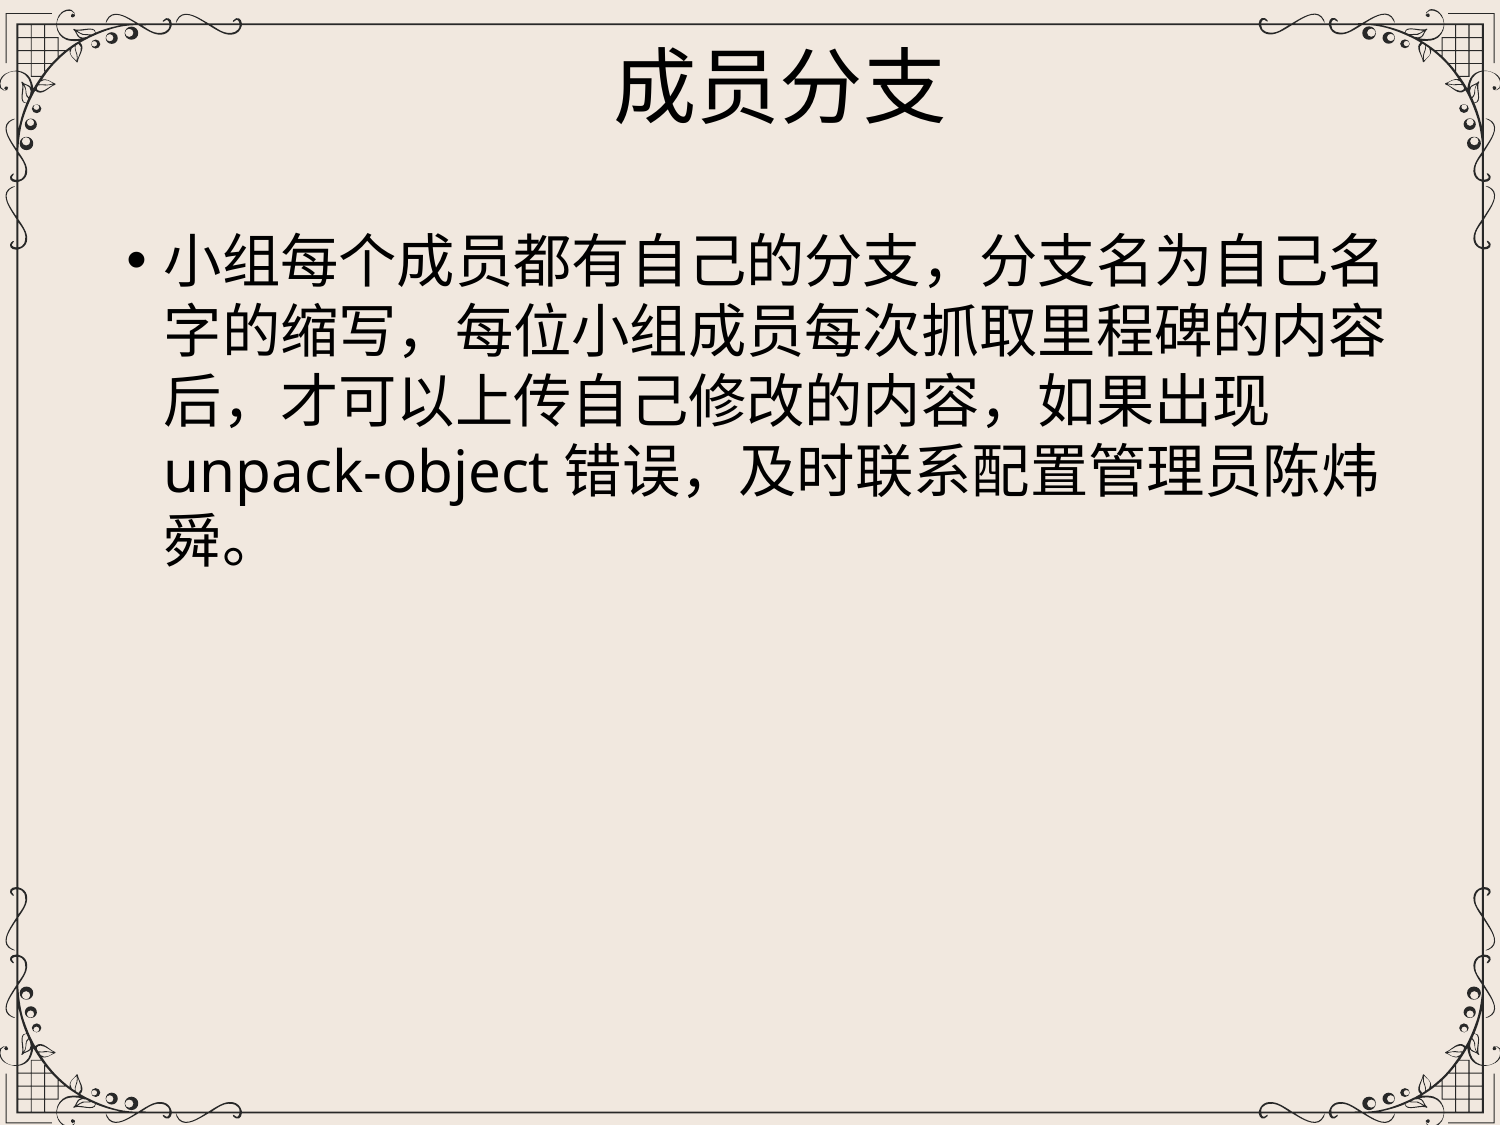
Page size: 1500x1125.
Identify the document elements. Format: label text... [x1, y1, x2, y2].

list 小组每个成员都有自己的分支，分支名为自己名字的缩写，每位小组成员每次抓取里程碑的内容后，才可以上传自己修改的内容，如果出现unpack-object错误，及时联系配置管理员陈炜舜。 [111, 216, 1406, 931]
text_box 成员分支 [396, 52, 1164, 116]
